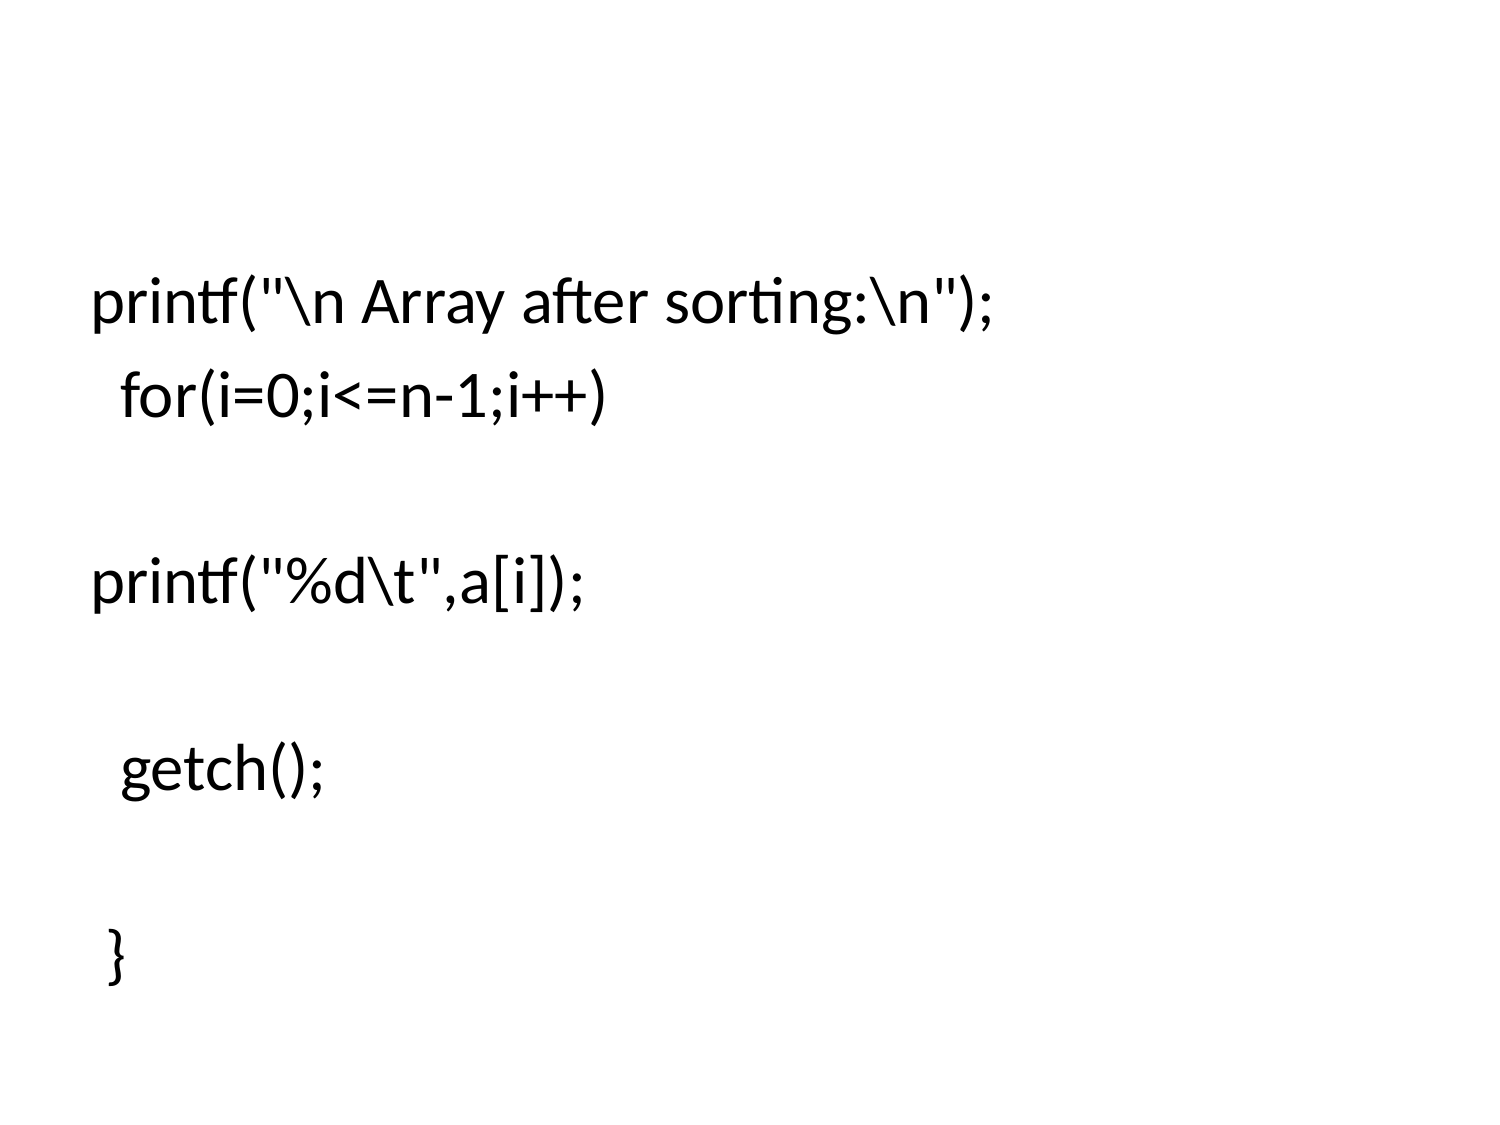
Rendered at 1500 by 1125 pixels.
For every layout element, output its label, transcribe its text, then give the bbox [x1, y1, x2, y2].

list printf("\n Array after sorting:\n"); for(i=0;i<=n-1;i++) printf("%d\t",a[i]); getch(); } [75, 62, 1425, 1005]
